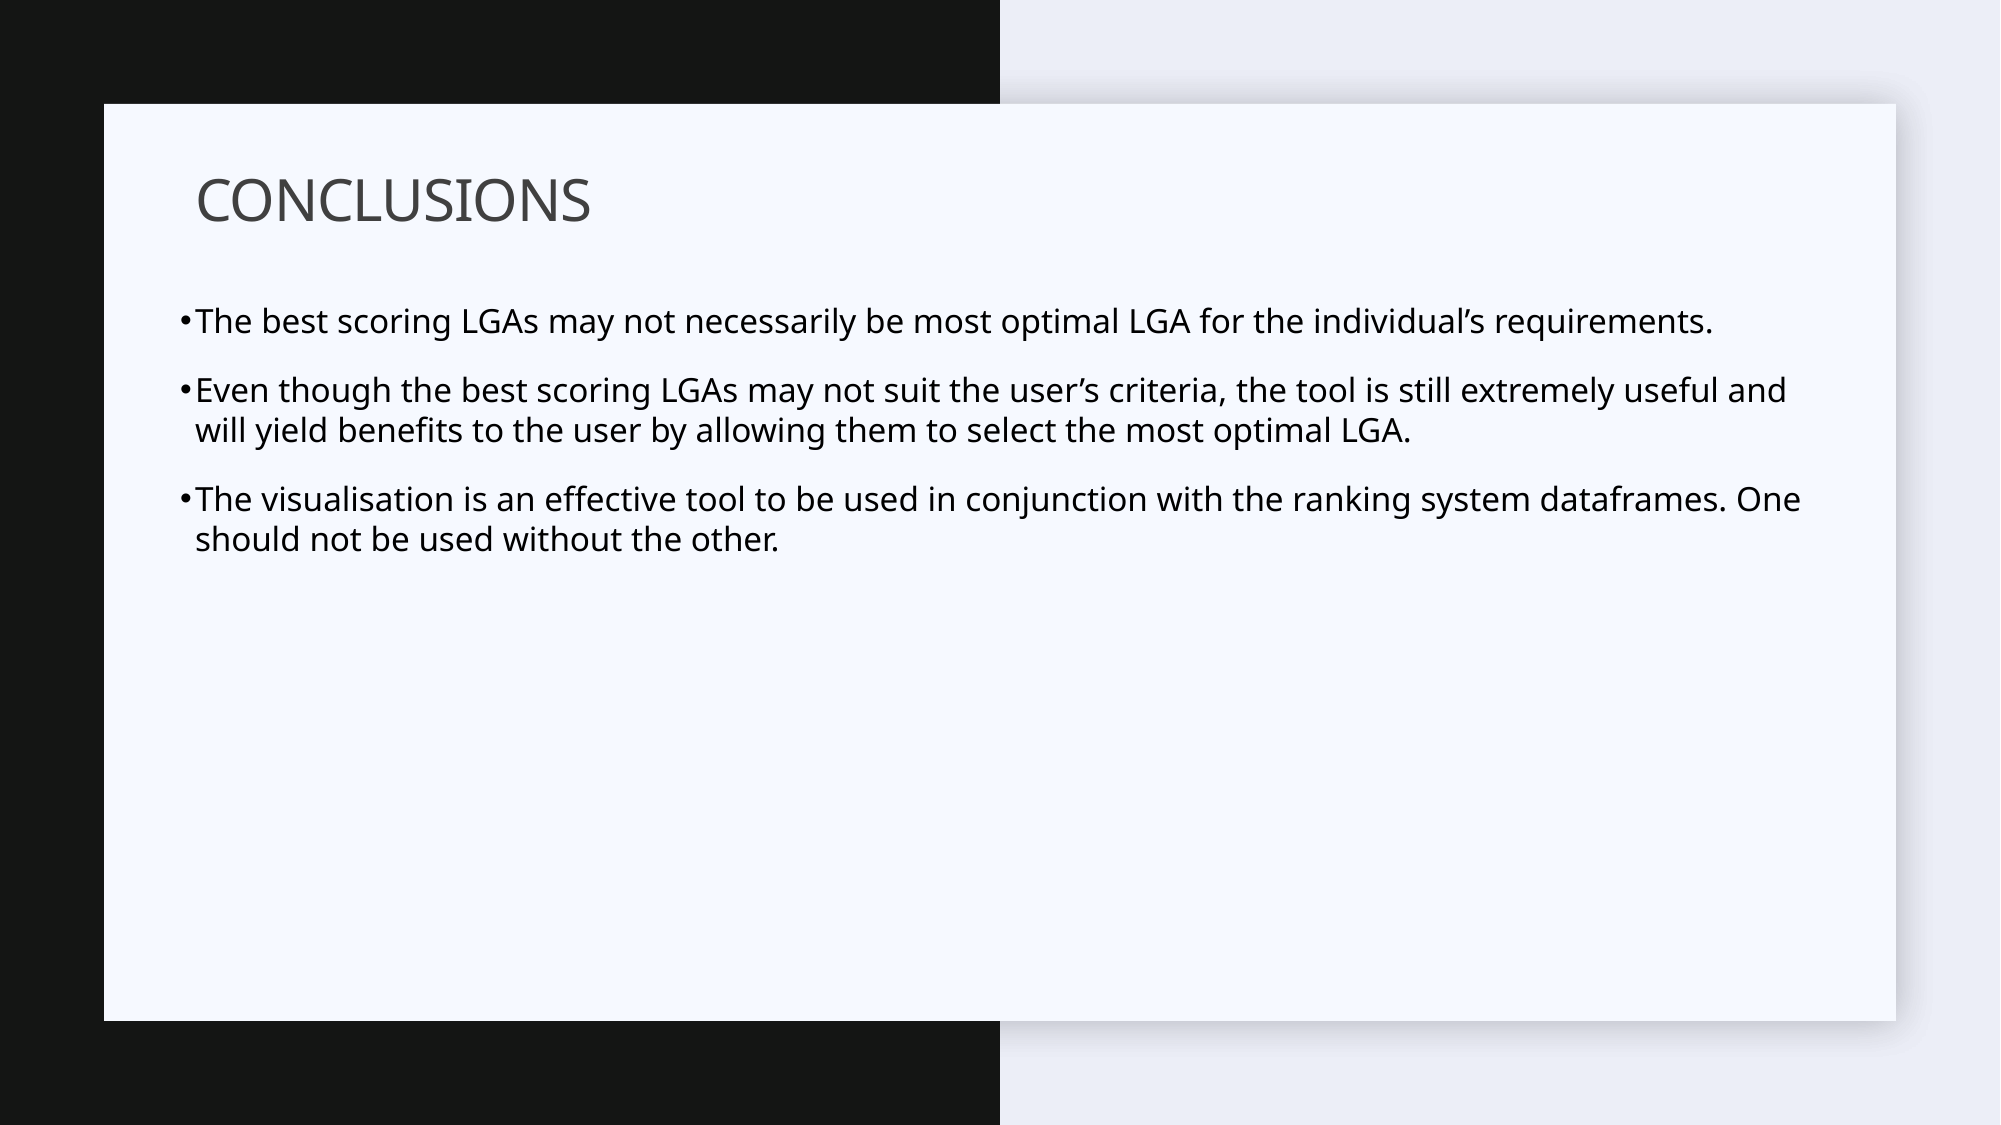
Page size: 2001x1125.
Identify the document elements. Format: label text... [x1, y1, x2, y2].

list The best scoring LGAs may not necessarily be most optimal LGA for the individual’s requirements. Even though the best scoring LGAs may not suit the user’s criteria, the tool is still extremely useful and will yield benefits to the user by allowing them to select the most optimal LGA. The visualisation is an effective tool to be used in conjunction with the ranking system dataframes. One should not be used without the other. [180, 292, 1830, 963]
title Conclusions [180, 154, 1830, 251]
